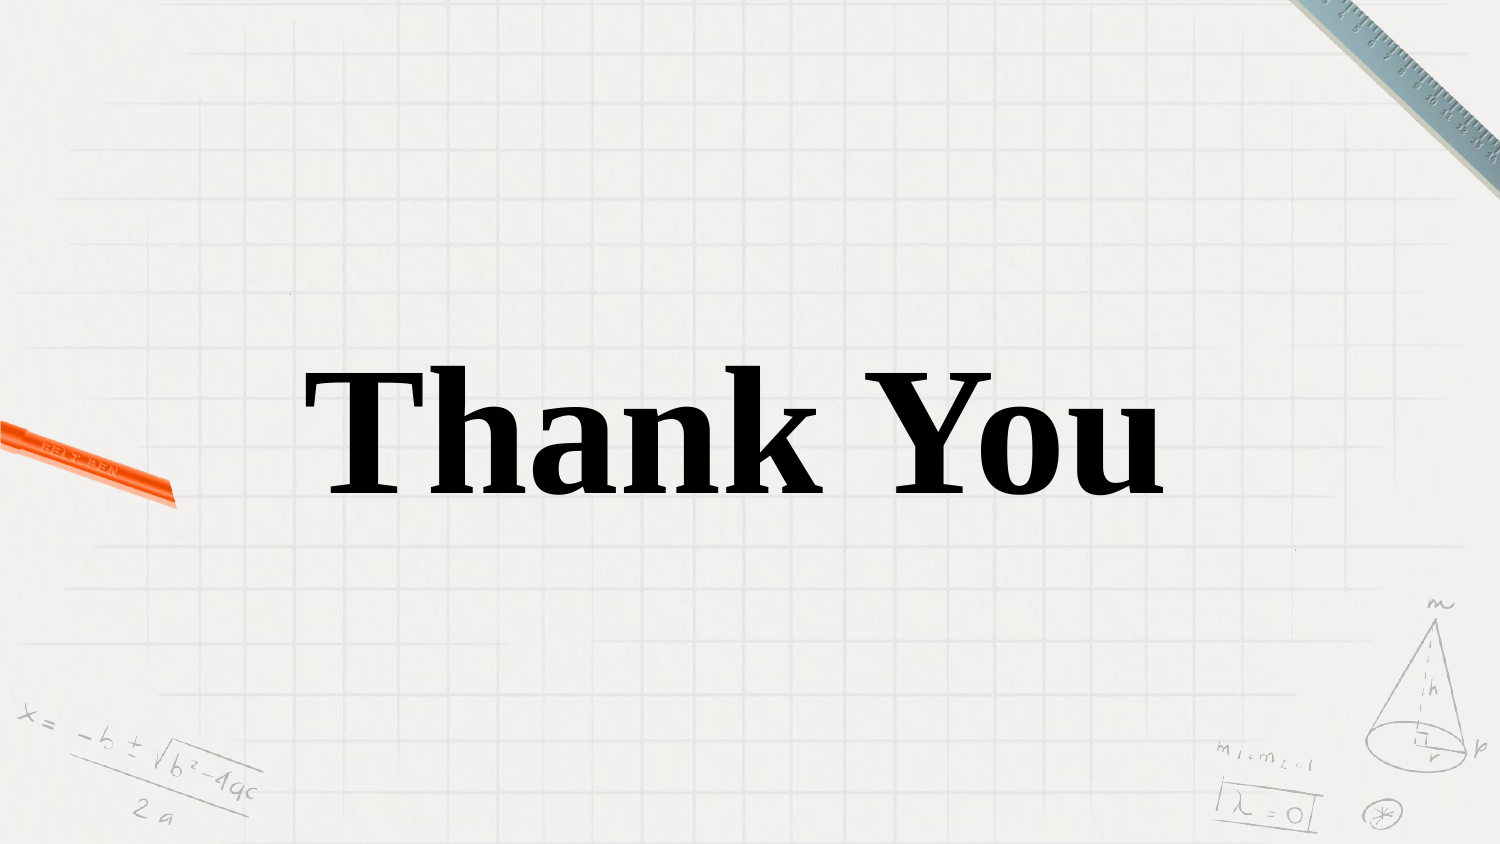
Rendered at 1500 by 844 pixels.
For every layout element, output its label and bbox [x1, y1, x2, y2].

text_box [70, 723, 264, 825]
text_box [17, 703, 56, 730]
picture [0, 0, 1500, 844]
